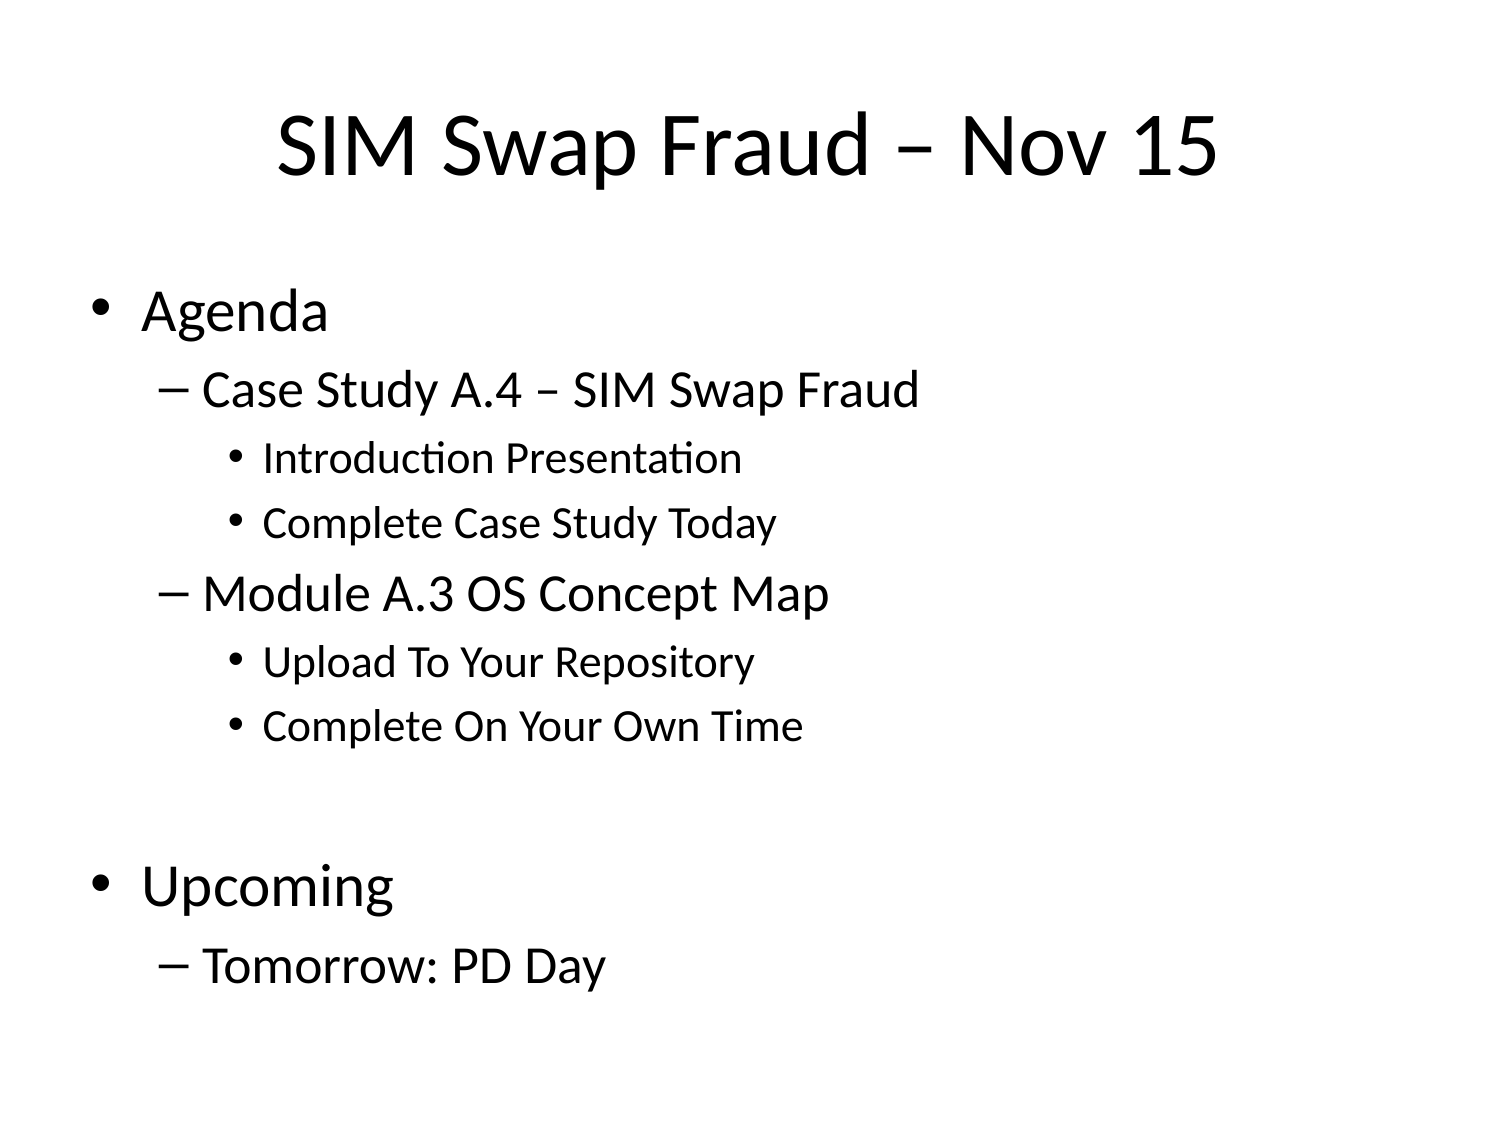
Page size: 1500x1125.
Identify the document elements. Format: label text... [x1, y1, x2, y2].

list Agenda Case Study A.4 – SIM Swap Fraud Introduction Presentation Complete Case Study Today Module A.3 OS Concept Map Upload To Your Repository Complete On Your Own Time Upcoming Tomorrow: PD Day [75, 262, 1425, 1005]
title SIM Swap Fraud – Nov 15 [75, 45, 1425, 233]
